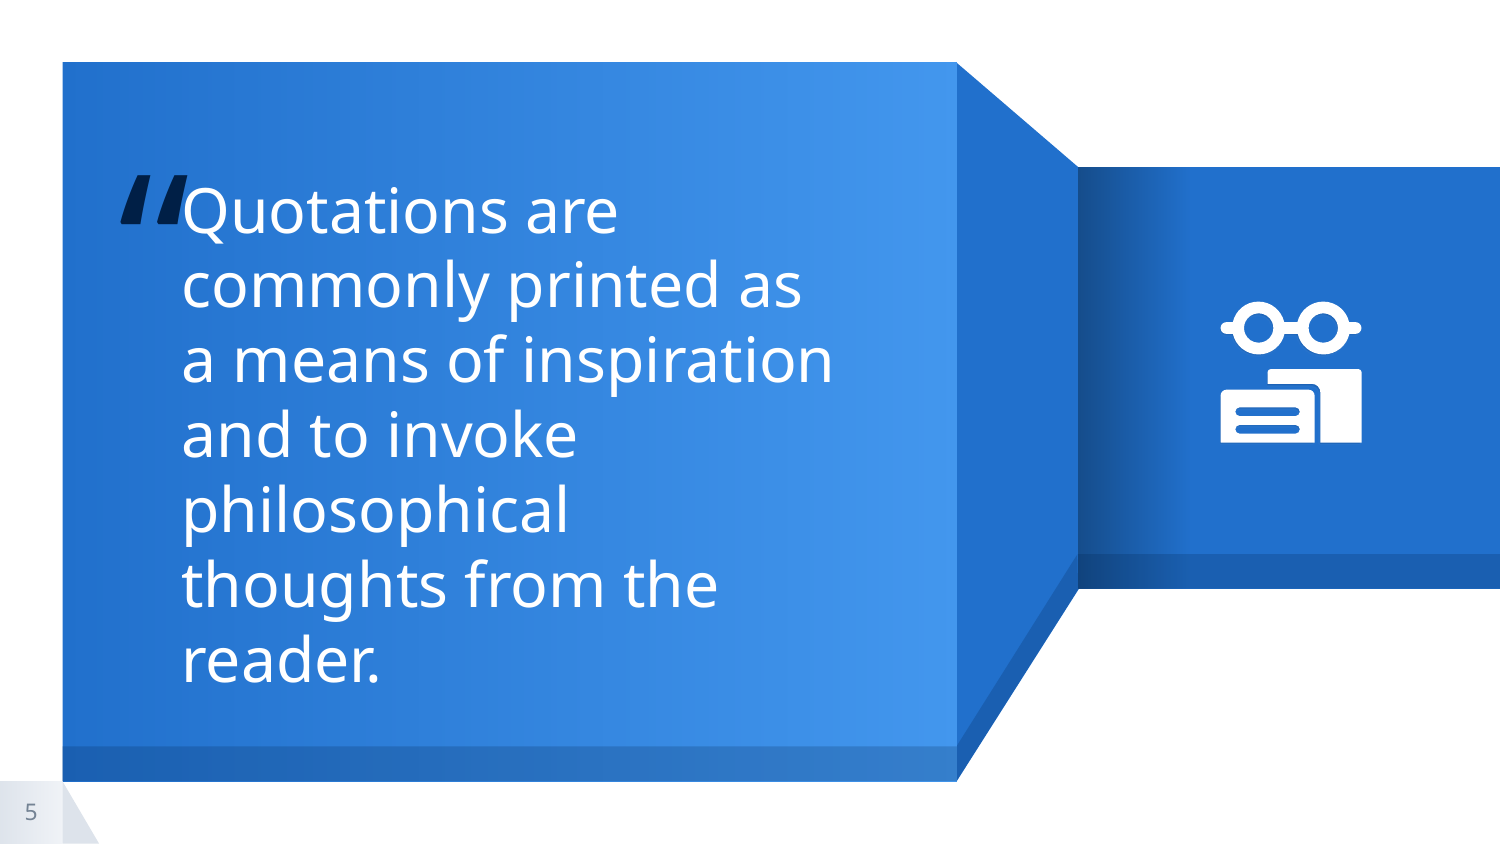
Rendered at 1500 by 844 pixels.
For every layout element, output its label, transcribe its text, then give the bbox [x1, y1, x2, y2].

list Quotations are commonly printed as a means of inspiration and to invoke philosophical thoughts from the reader. [181, 170, 847, 649]
slide_number ‹#› [0, 781, 63, 844]
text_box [1220, 301, 1362, 443]
